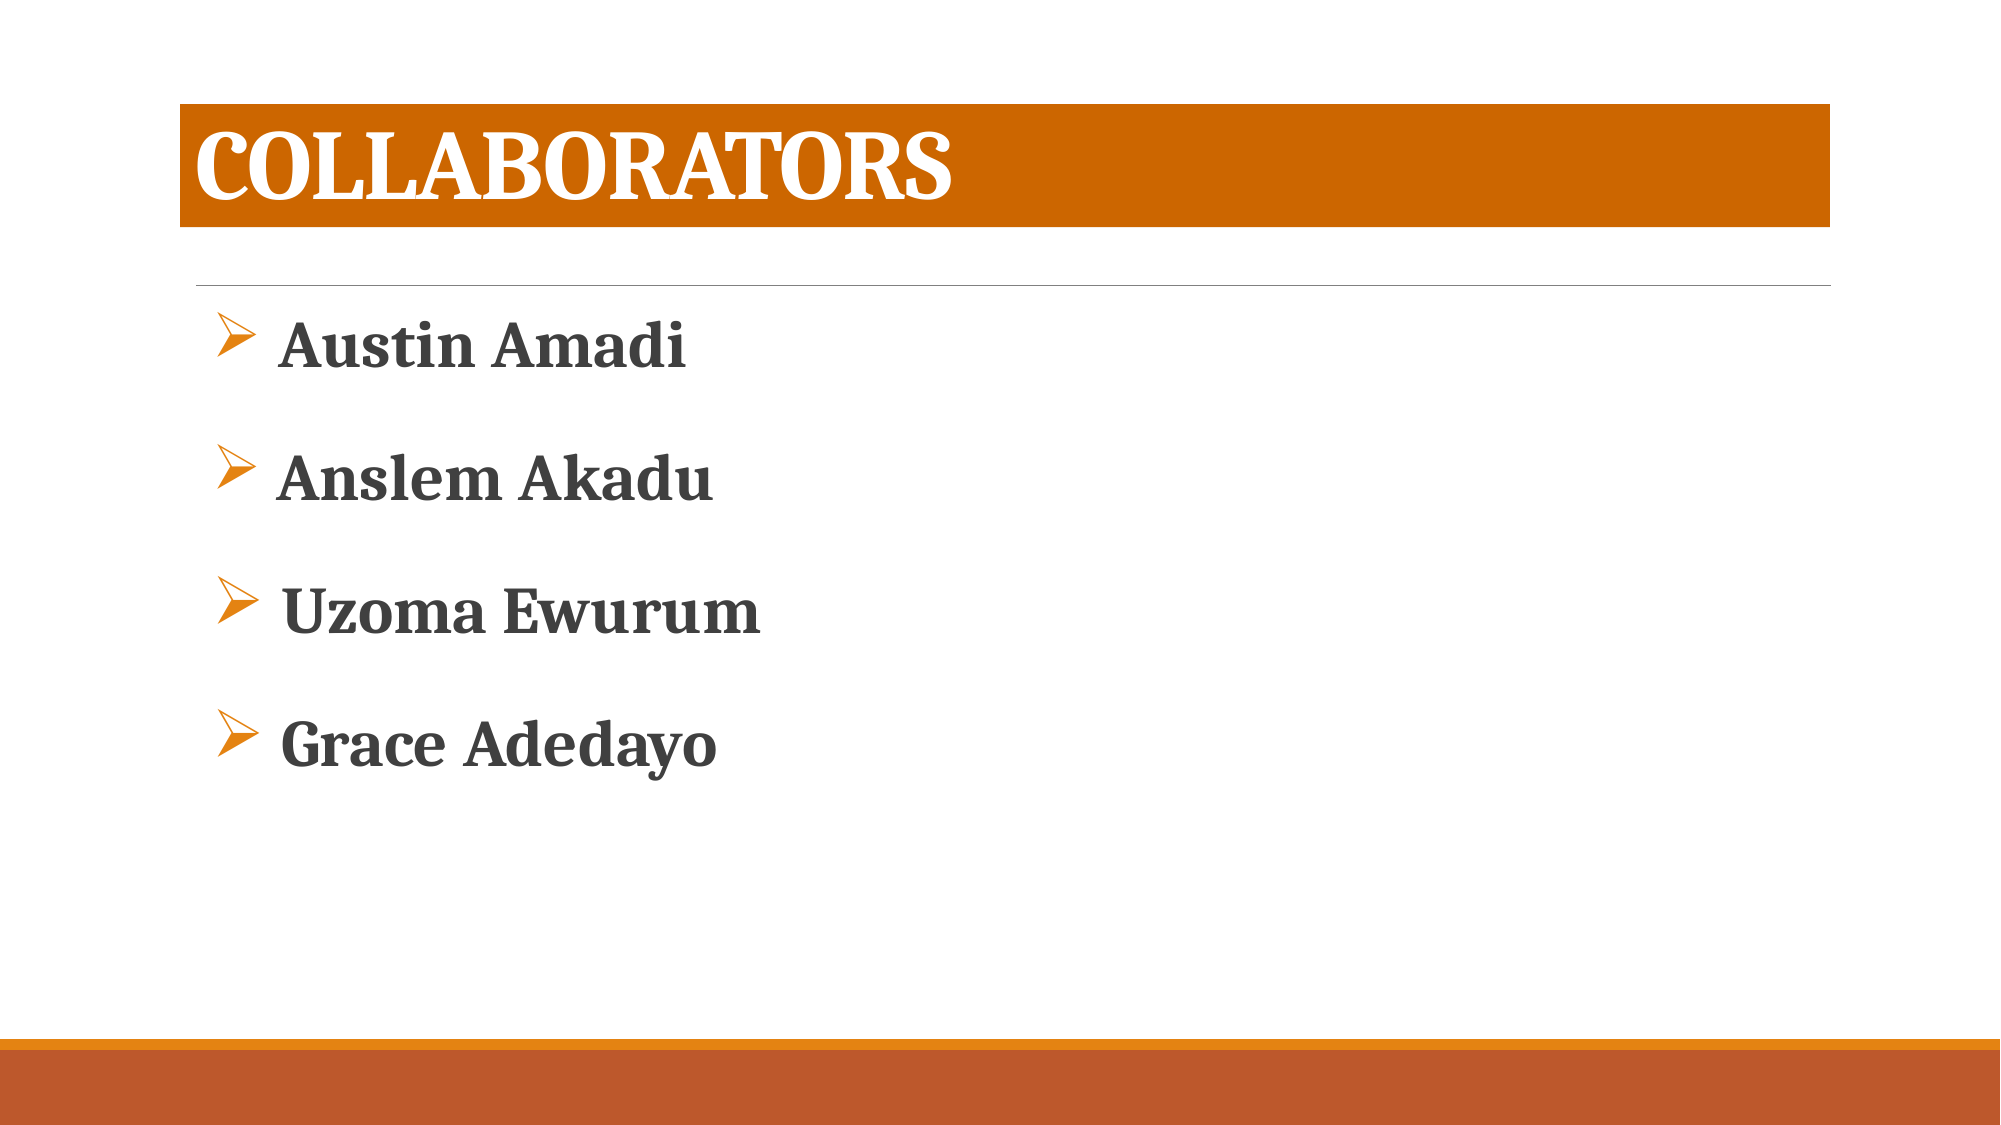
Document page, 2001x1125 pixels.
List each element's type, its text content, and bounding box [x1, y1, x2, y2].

title COLLABORATORS [180, 104, 1830, 228]
list Austin Amadi Anslem Akadu Uzoma Ewurum Grace Adedayo [180, 302, 1926, 1045]
